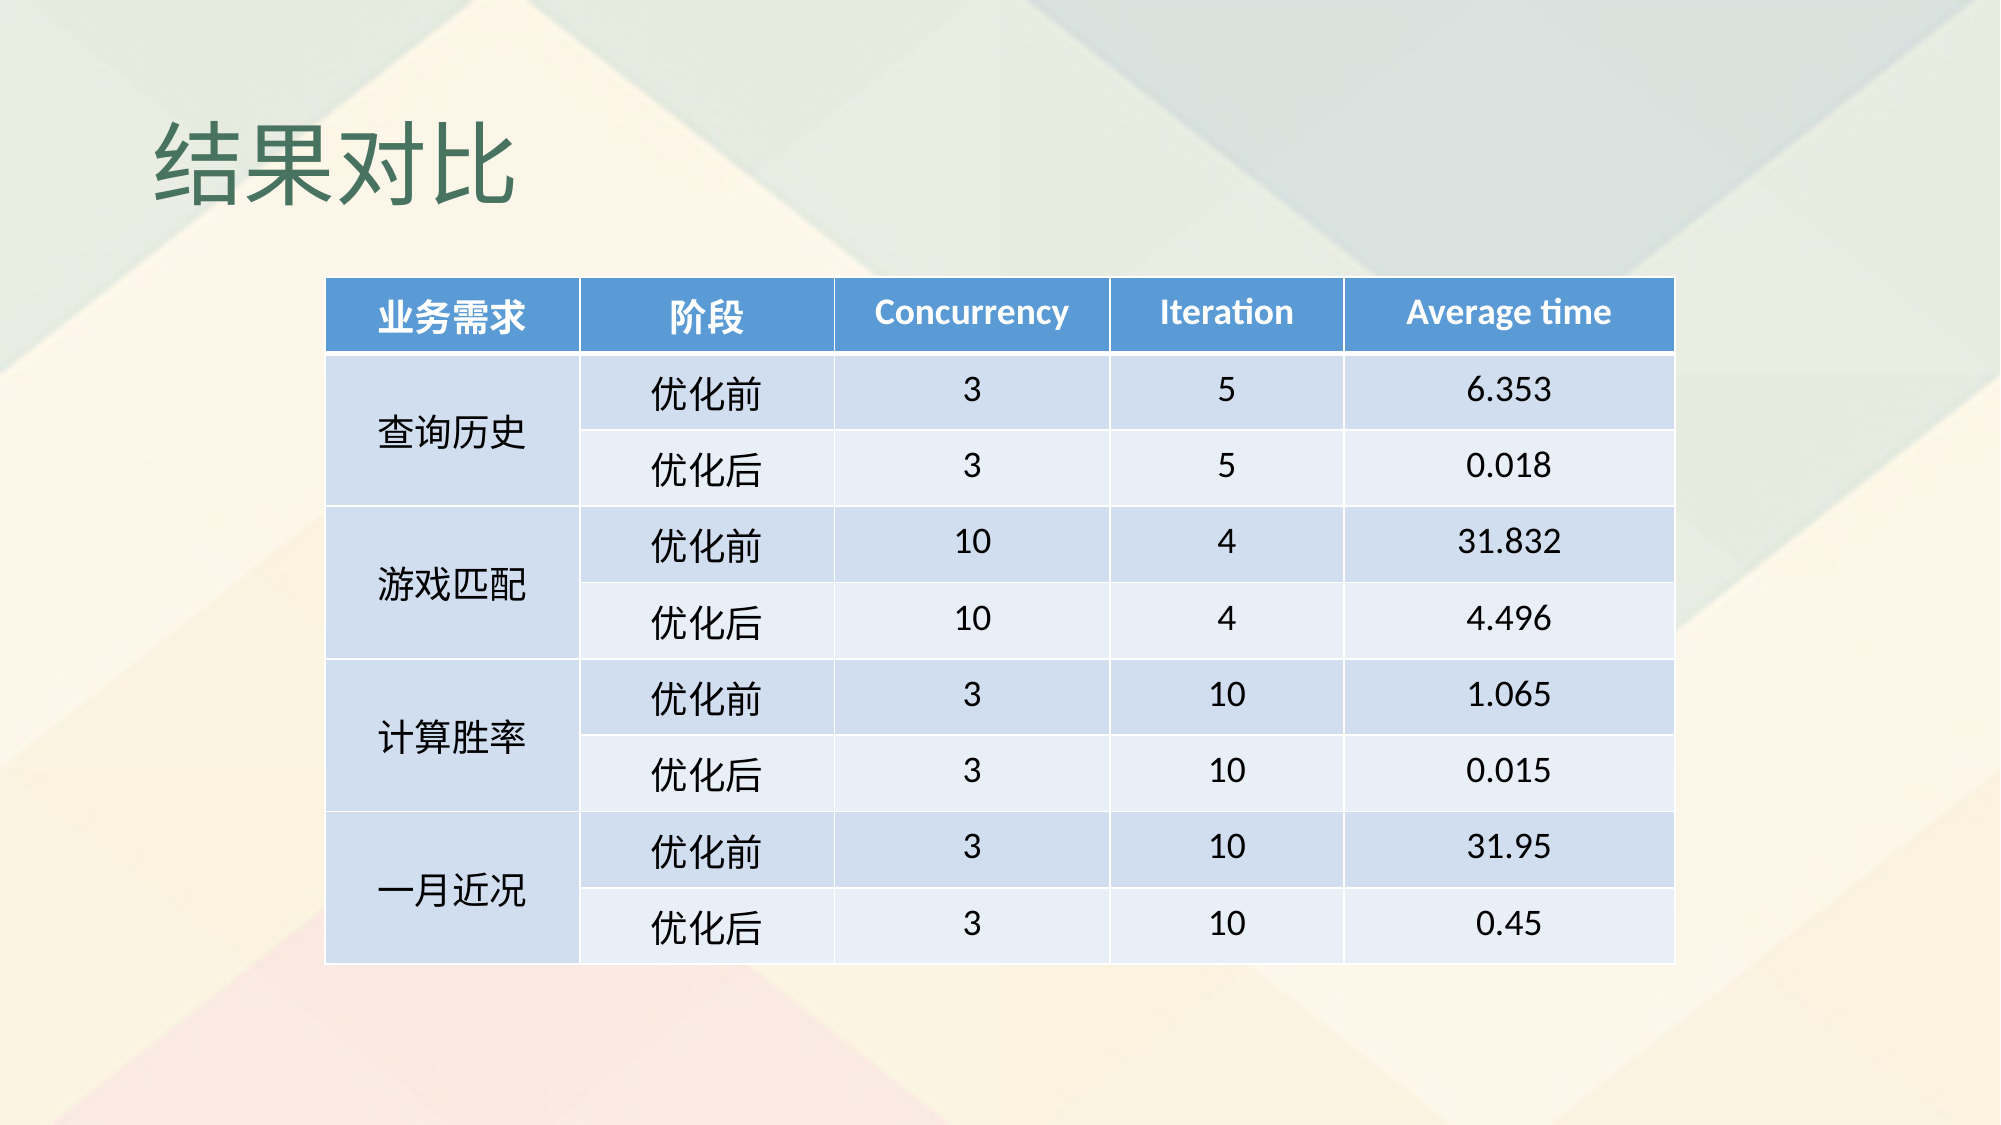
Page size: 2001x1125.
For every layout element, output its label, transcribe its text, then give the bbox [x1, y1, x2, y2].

table_header Concurrency [835, 278, 1109, 351]
table_cell 3 [835, 736, 1109, 811]
title 结果对比 [137, 59, 1863, 278]
table_cell 31.832 [1345, 507, 1674, 582]
table_cell 优化后 [581, 583, 834, 658]
table_cell 6.353 [1345, 356, 1674, 429]
table_cell 优化后 [581, 431, 834, 505]
table_cell 优化前 [581, 812, 834, 887]
table_cell 10 [835, 583, 1109, 658]
table_cell 0.018 [1345, 431, 1674, 505]
table_cell 3 [835, 812, 1109, 887]
table_cell 一月近况 [326, 812, 579, 963]
table_header 阶段 [581, 278, 834, 351]
table_cell 优化后 [581, 889, 834, 963]
table_cell 5 [1111, 431, 1343, 505]
table_cell 5 [1111, 356, 1343, 429]
table_cell 优化前 [581, 507, 834, 582]
table_cell 0.45 [1345, 889, 1674, 963]
table_cell 优化前 [581, 660, 834, 734]
picture [0, 0, 2001, 1125]
table_header Iteration [1111, 278, 1343, 351]
table_cell 优化后 [581, 736, 834, 811]
table_cell 10 [1111, 660, 1343, 734]
table_cell 3 [835, 356, 1109, 429]
table_cell 4 [1111, 507, 1343, 582]
table_cell 10 [1111, 812, 1343, 887]
table_cell 1.065 [1345, 660, 1674, 734]
table_cell 4 [1111, 583, 1343, 658]
table_cell 3 [835, 431, 1109, 505]
table_header Average time [1345, 278, 1674, 351]
table_cell 游戏匹配 [326, 507, 579, 658]
table_cell 3 [835, 889, 1109, 963]
table_cell 31.95 [1345, 812, 1674, 887]
table_cell 优化前 [581, 356, 834, 429]
table_cell 4.496 [1345, 583, 1674, 658]
table_cell 10 [1111, 889, 1343, 963]
table_header 业务需求 [326, 278, 579, 351]
table_cell 3 [835, 660, 1109, 734]
table_cell 0.015 [1345, 736, 1674, 811]
table_cell 查询历史 [326, 356, 579, 505]
table_cell 10 [1111, 736, 1343, 811]
table_cell 10 [835, 507, 1109, 582]
table_cell 计算胜率 [326, 660, 579, 811]
